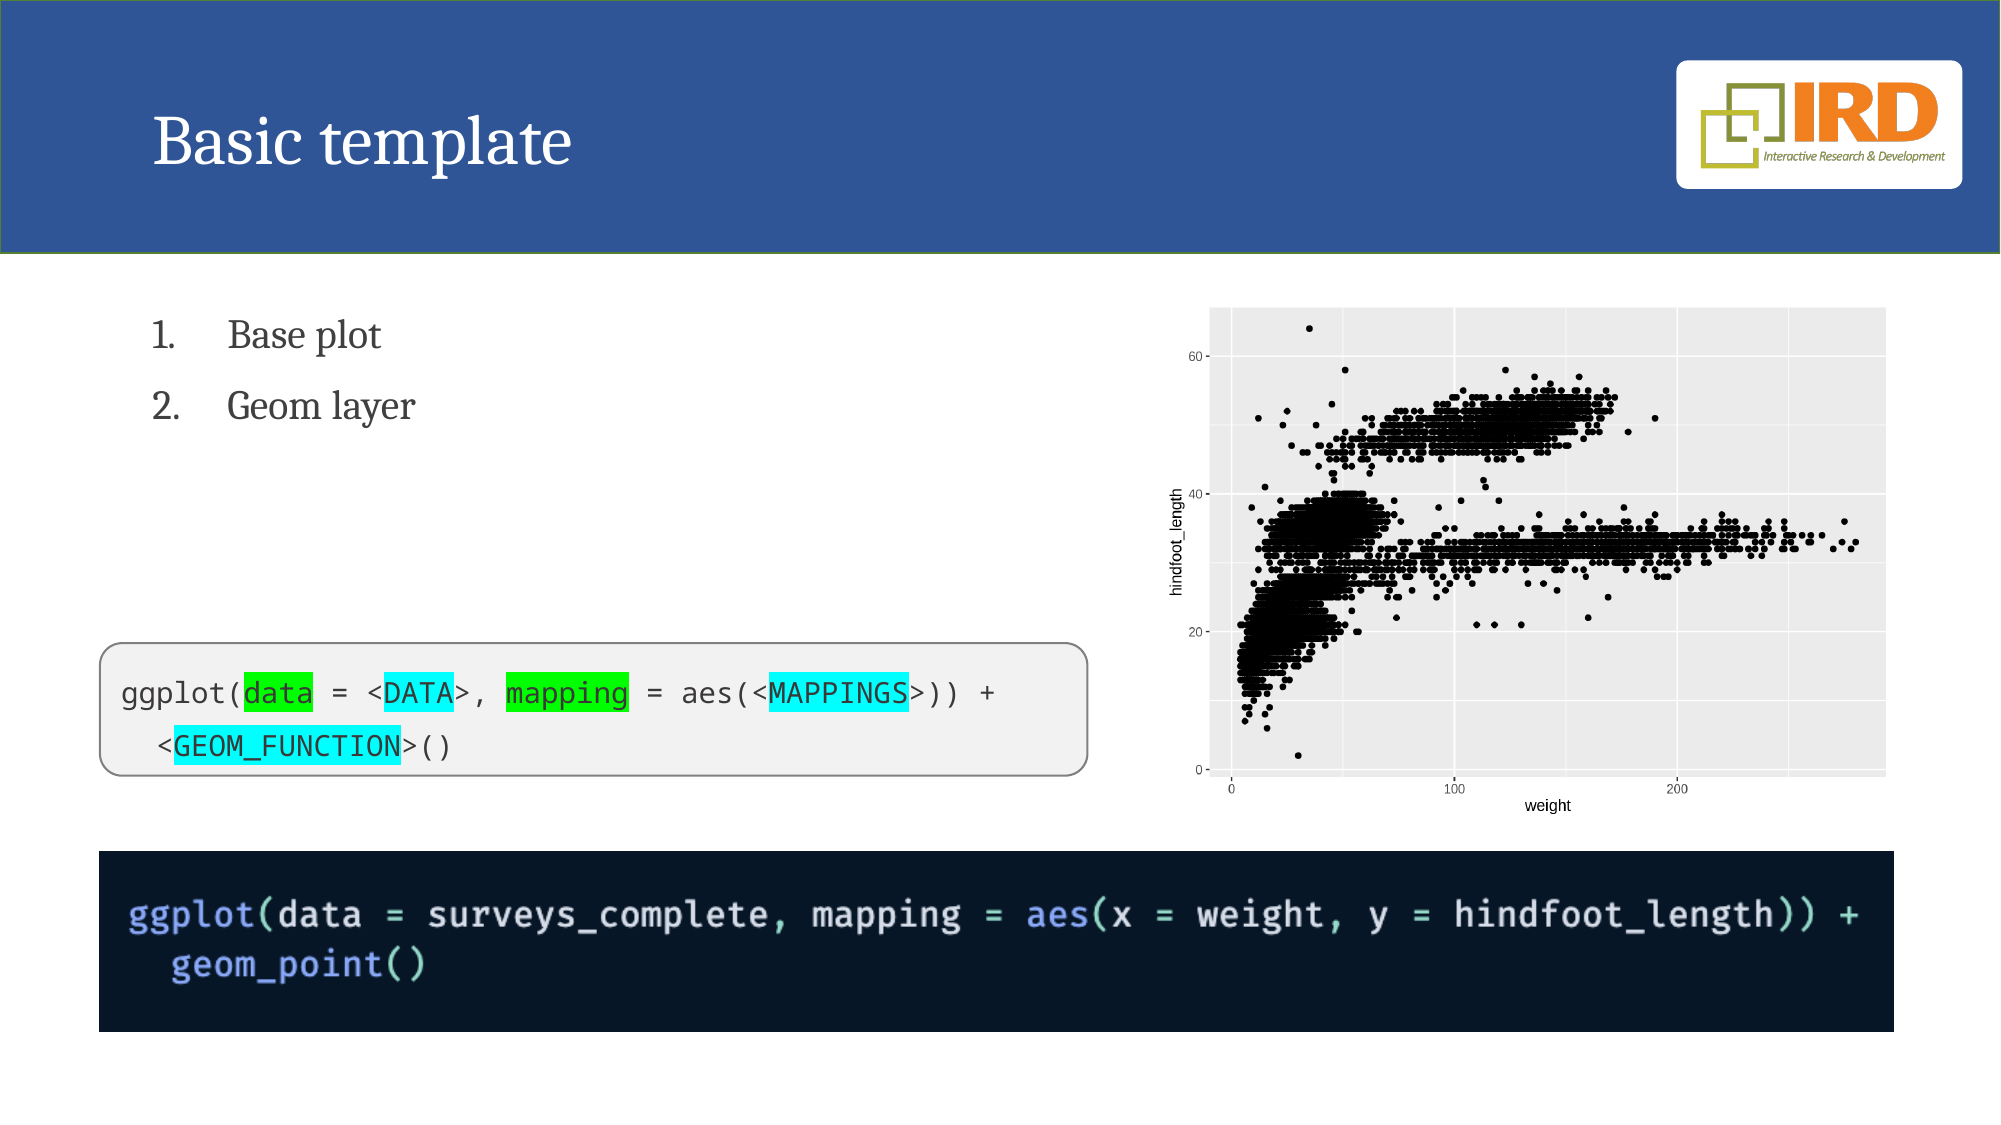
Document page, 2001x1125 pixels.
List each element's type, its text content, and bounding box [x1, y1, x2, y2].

picture [1698, 82, 1948, 169]
picture [99, 851, 1894, 1032]
list Base plot Geom layer [137, 299, 988, 563]
picture [1162, 299, 1894, 822]
title Basic template [137, 59, 1639, 224]
text_box ggplot(data = <DATA>, mapping = aes(<MAPPINGS>)) + <GEOM_FUNCTION>() [98, 642, 1089, 777]
